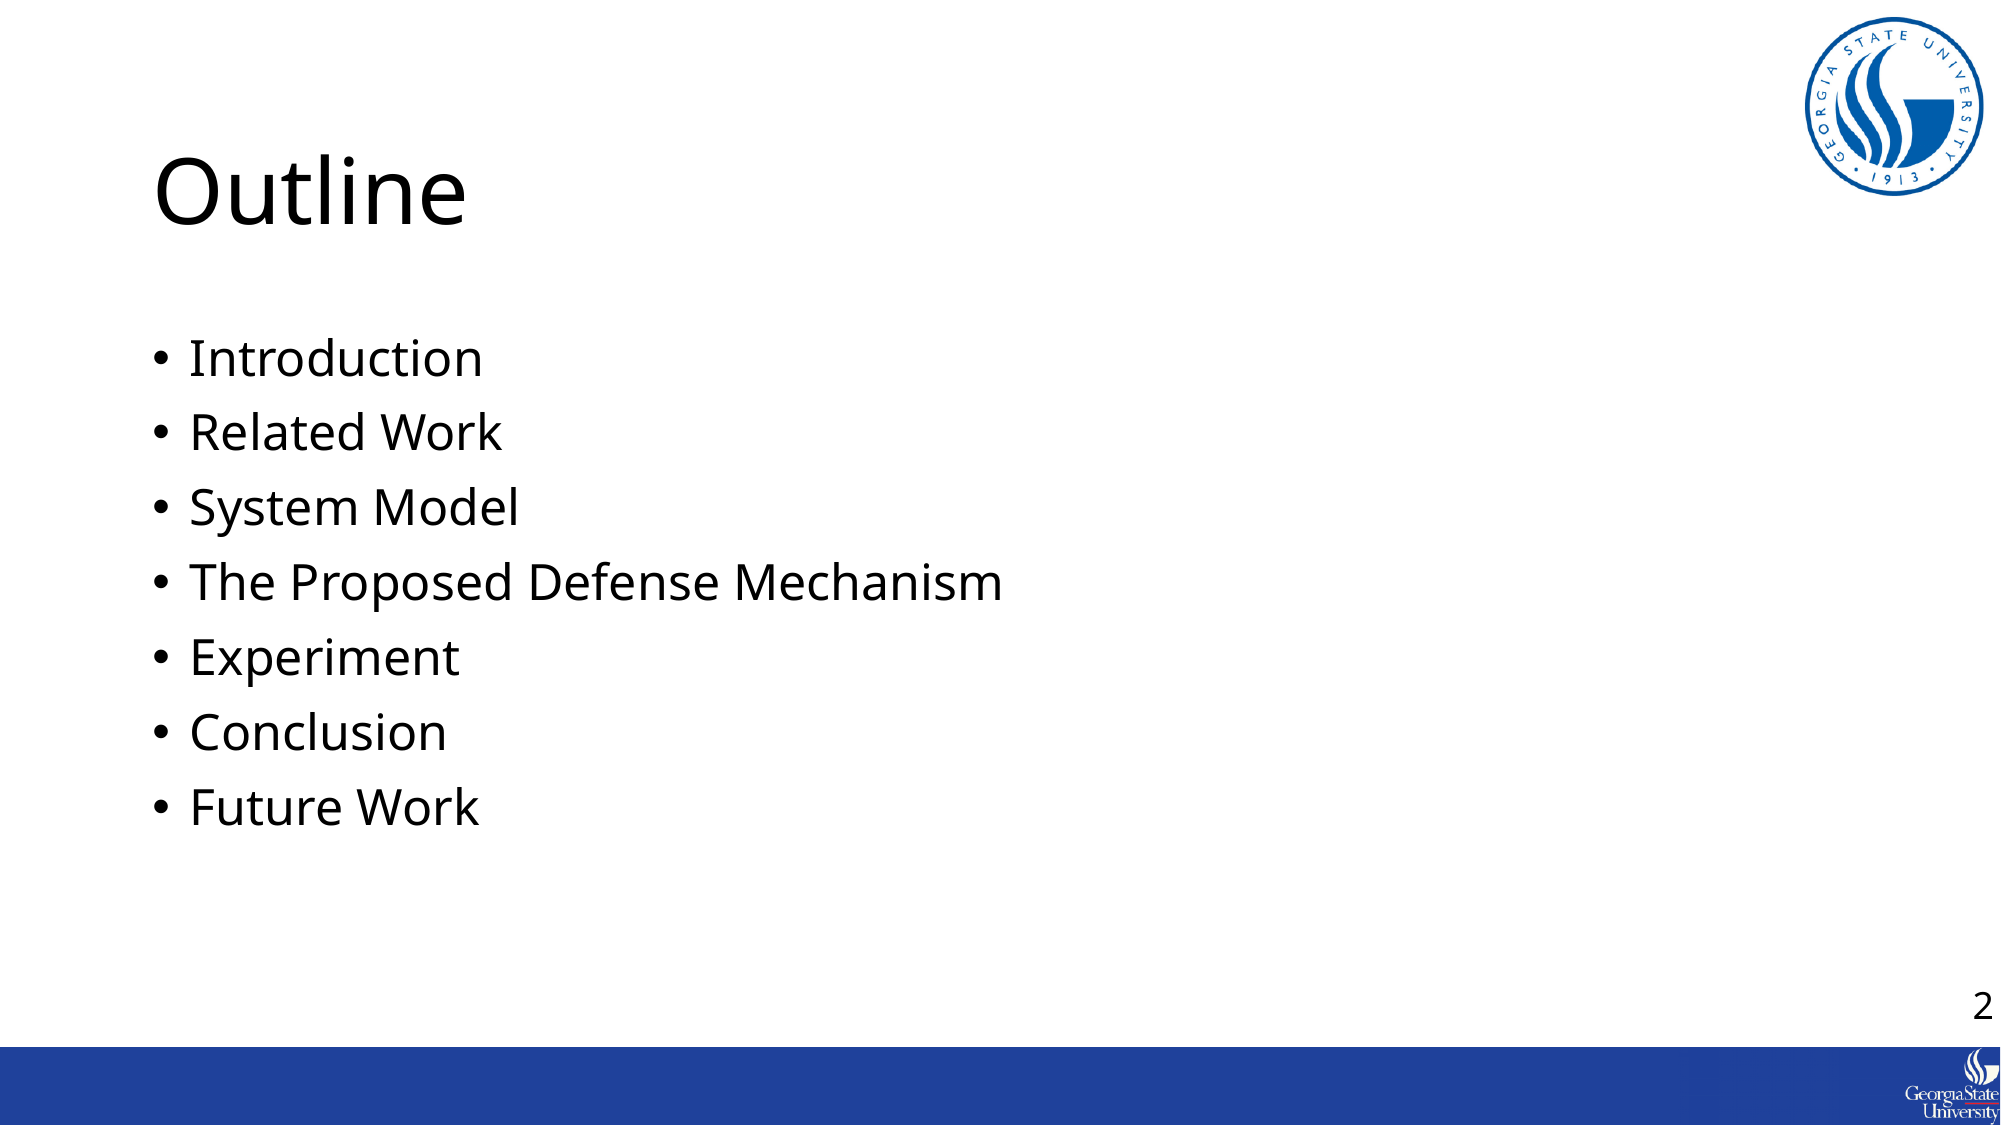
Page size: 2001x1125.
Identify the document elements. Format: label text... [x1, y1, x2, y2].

list Introduction Related Work System Model The Proposed Defense Mechanism Experiment Conclusion Future Work [137, 325, 1863, 1040]
title Outline [137, 85, 1863, 304]
text_box 2 [1957, 974, 2000, 1034]
picture [0, 0, 2001, 1125]
